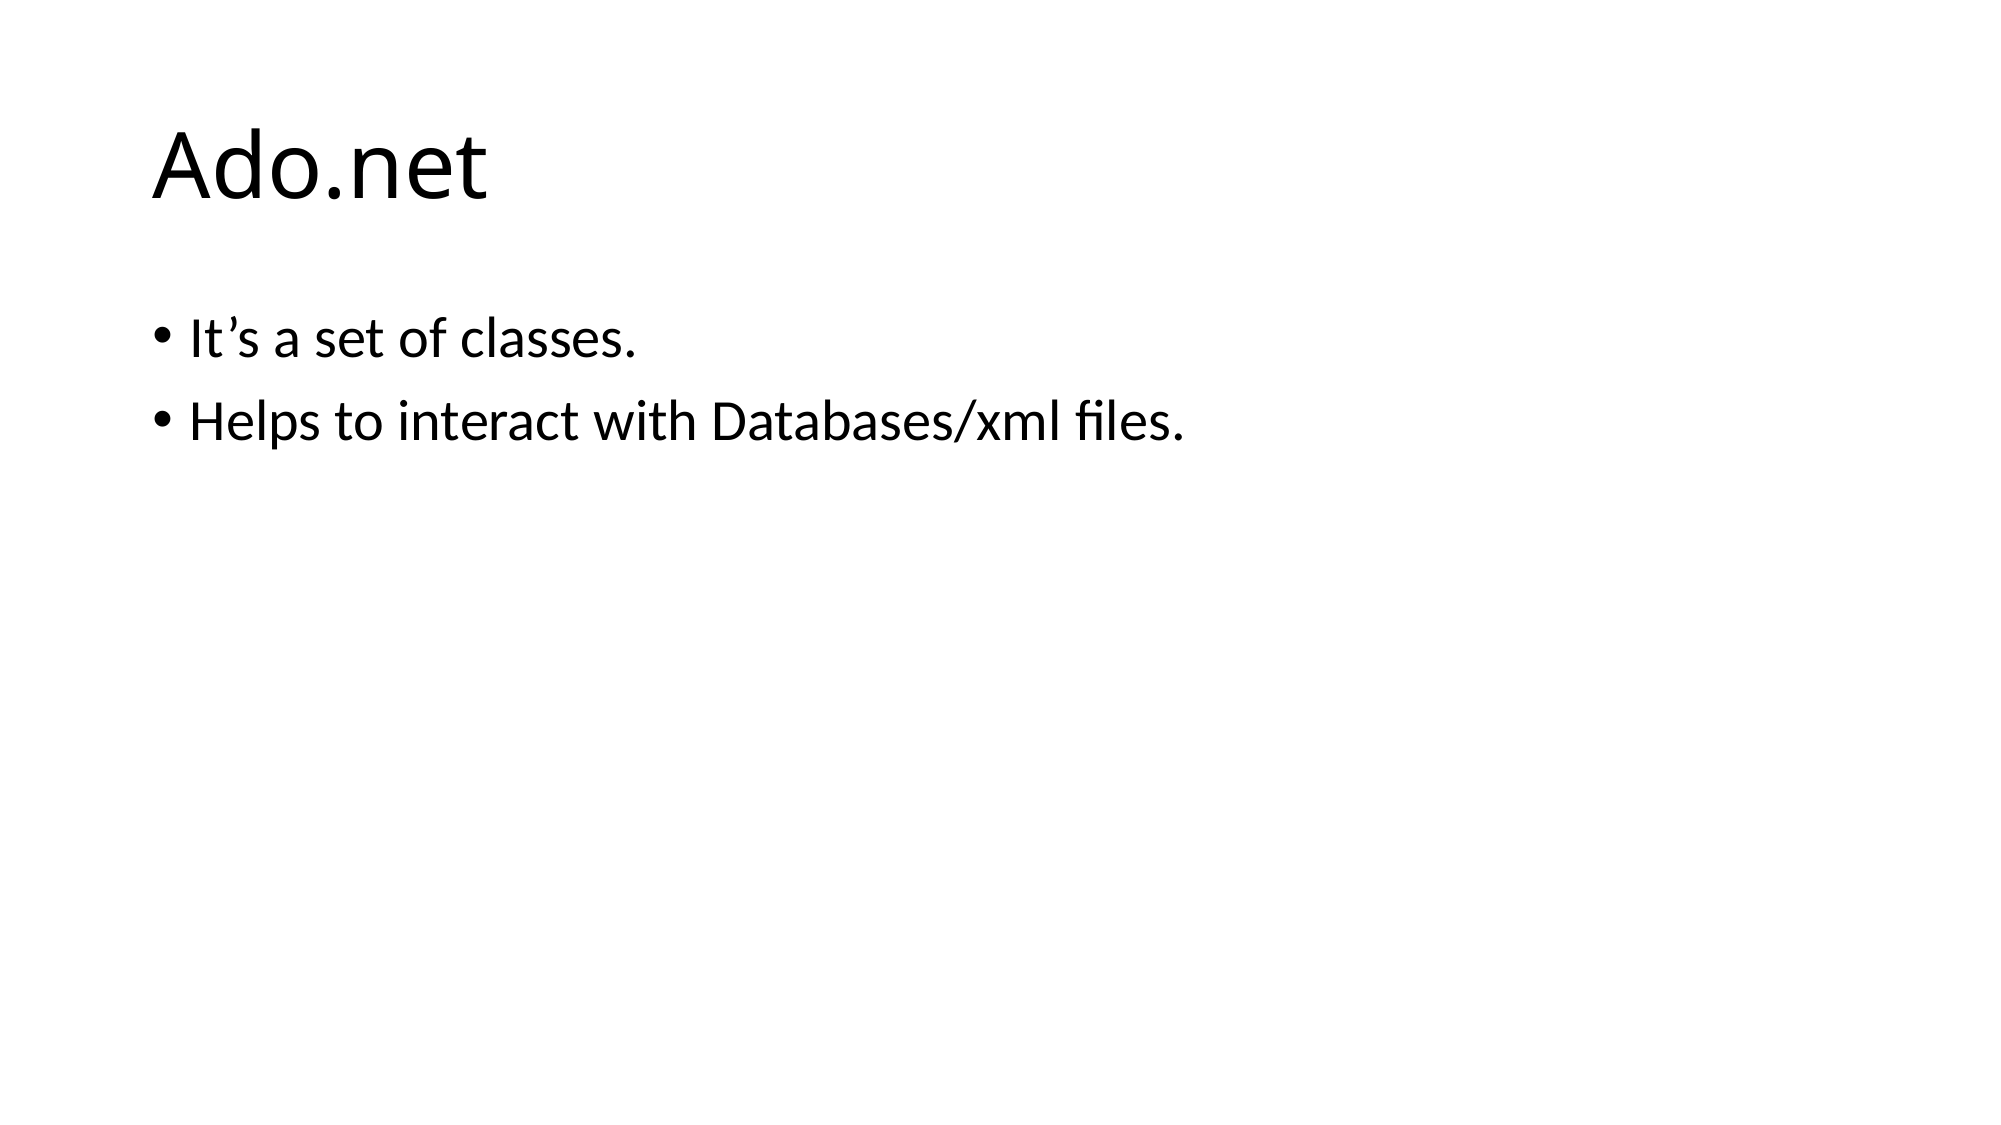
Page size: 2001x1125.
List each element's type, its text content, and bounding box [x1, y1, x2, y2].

title Ado.net [137, 59, 1863, 278]
list It’s a set of classes. Helps to interact with Databases/xml files. [137, 299, 1863, 1014]
